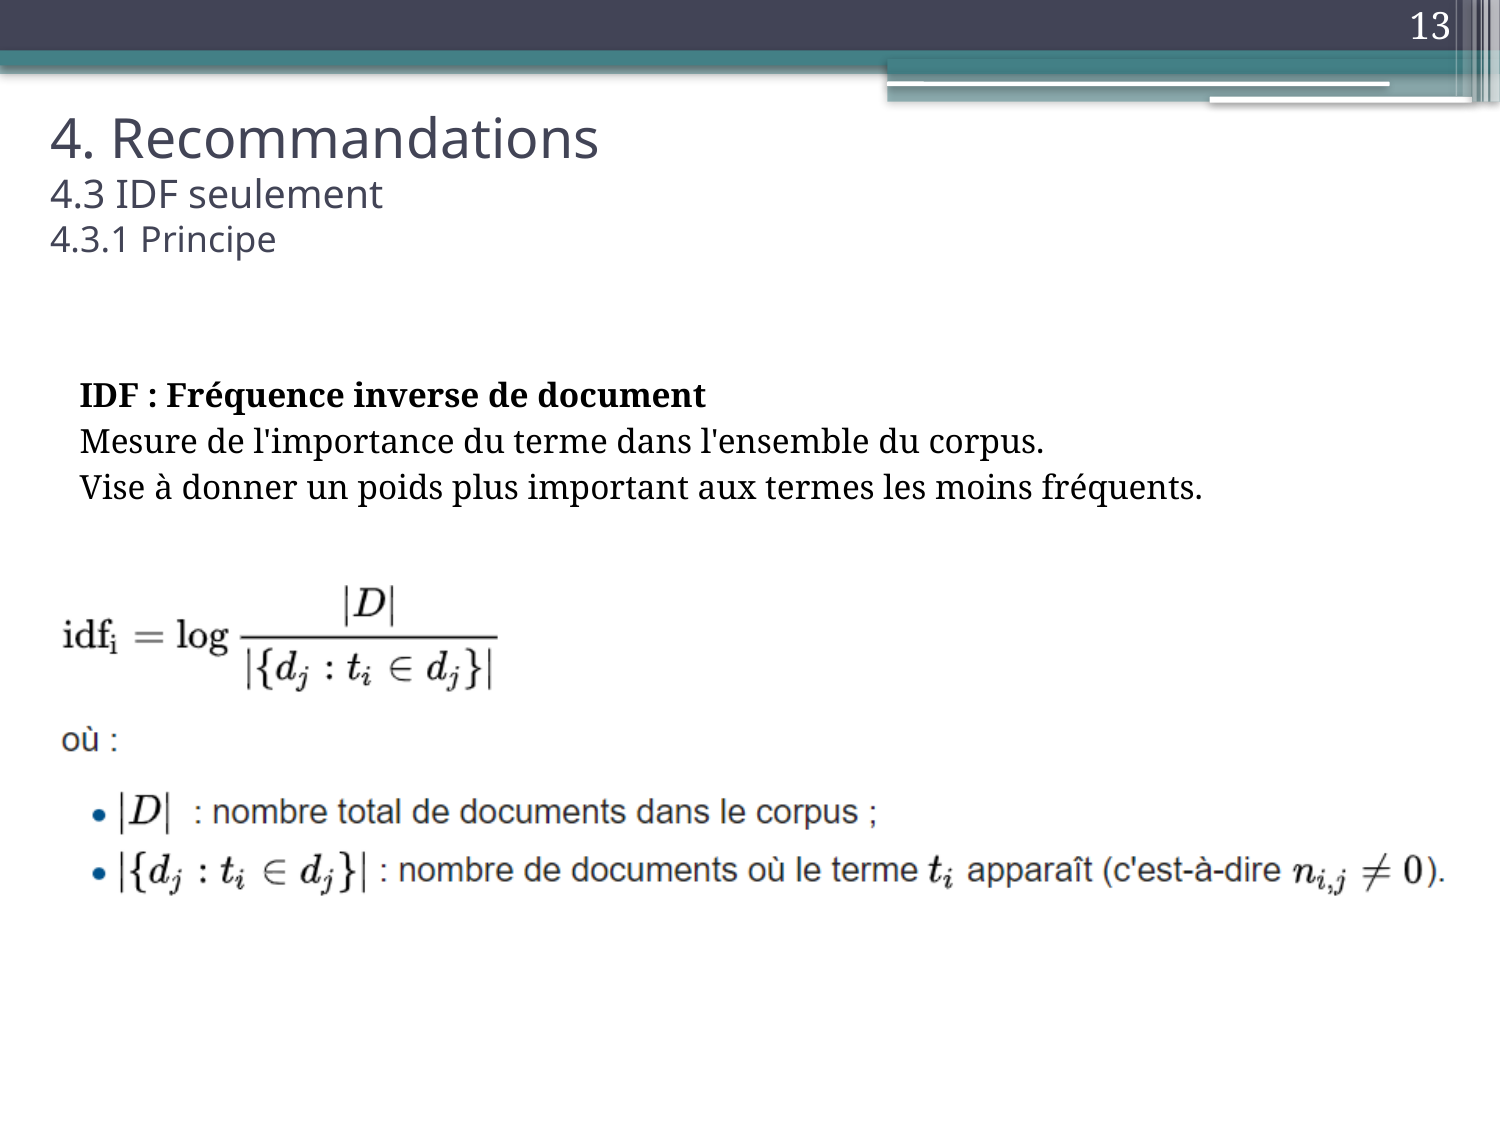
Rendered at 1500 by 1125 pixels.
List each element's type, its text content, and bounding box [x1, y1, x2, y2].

picture [46, 585, 1466, 910]
list IDF : Fréquence inverse de document Mesure de l'importance du terme dans l'ensemble du corpus. Vise à donner un poids plus important aux termes les moins fréquents. [46, 269, 1430, 575]
title 4. Recommandations 4.3 IDF seulement 4.3.1 Principe [35, 93, 640, 269]
slide_number 13 [1341, 0, 1466, 61]
